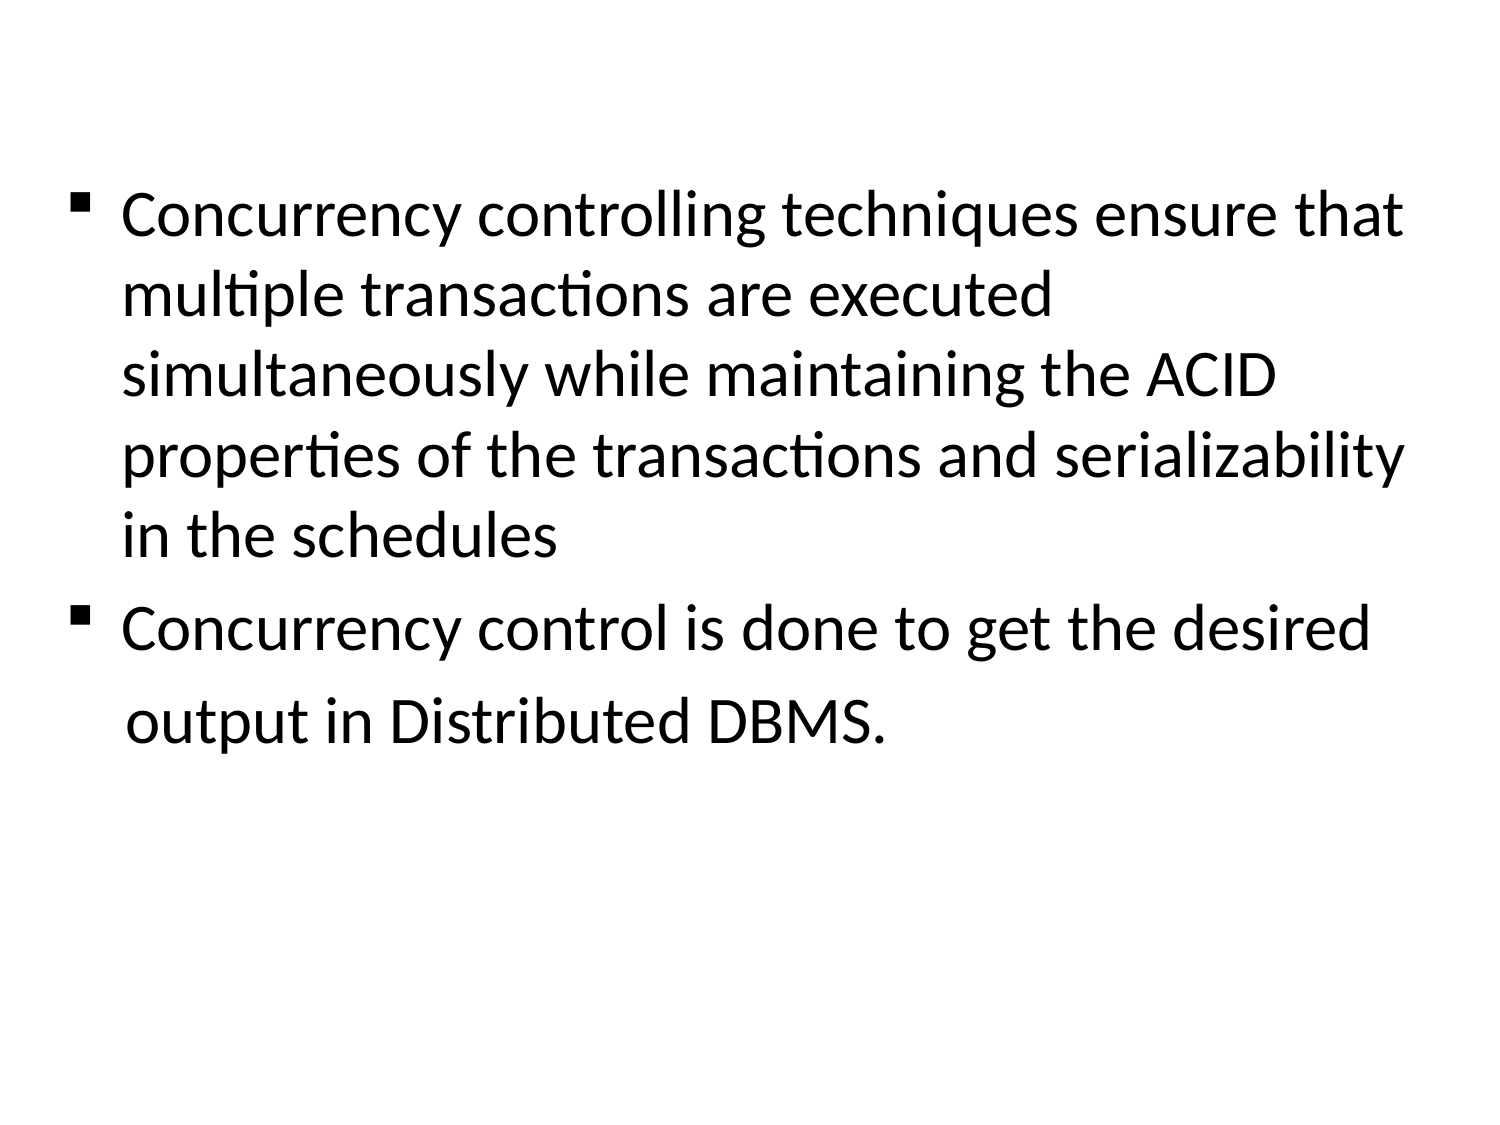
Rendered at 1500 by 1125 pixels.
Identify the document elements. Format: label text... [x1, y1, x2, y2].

list Concurrency controlling techniques ensure that multiple transactions are executed simultaneously while maintaining the ACID properties of the transactions and serializability in the schedules Concurrency control is done to get the desired output in Distributed DBMS. [50, 162, 1425, 1005]
